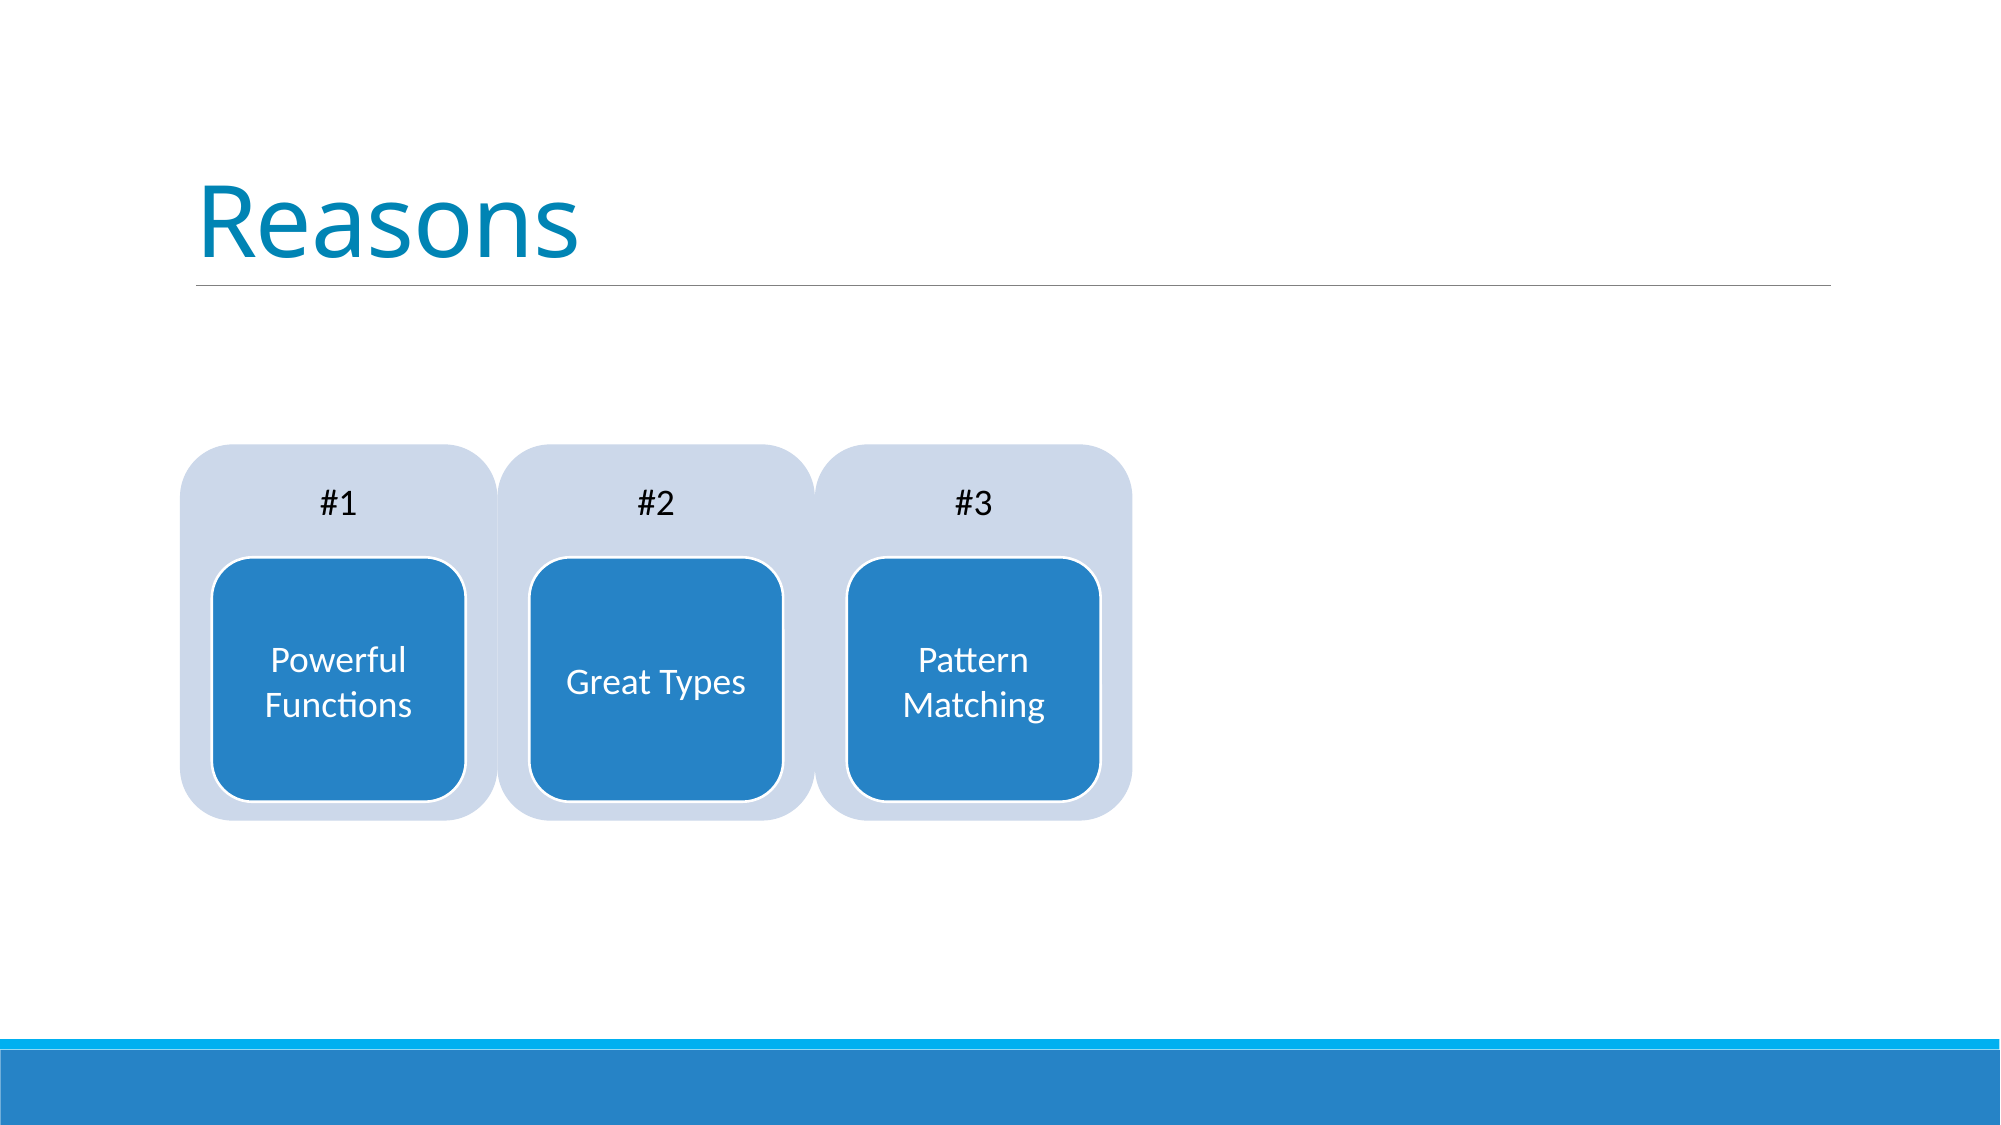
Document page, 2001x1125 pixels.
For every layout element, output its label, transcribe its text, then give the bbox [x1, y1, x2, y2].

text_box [179, 443, 1133, 822]
title Reasons [180, 47, 1830, 285]
